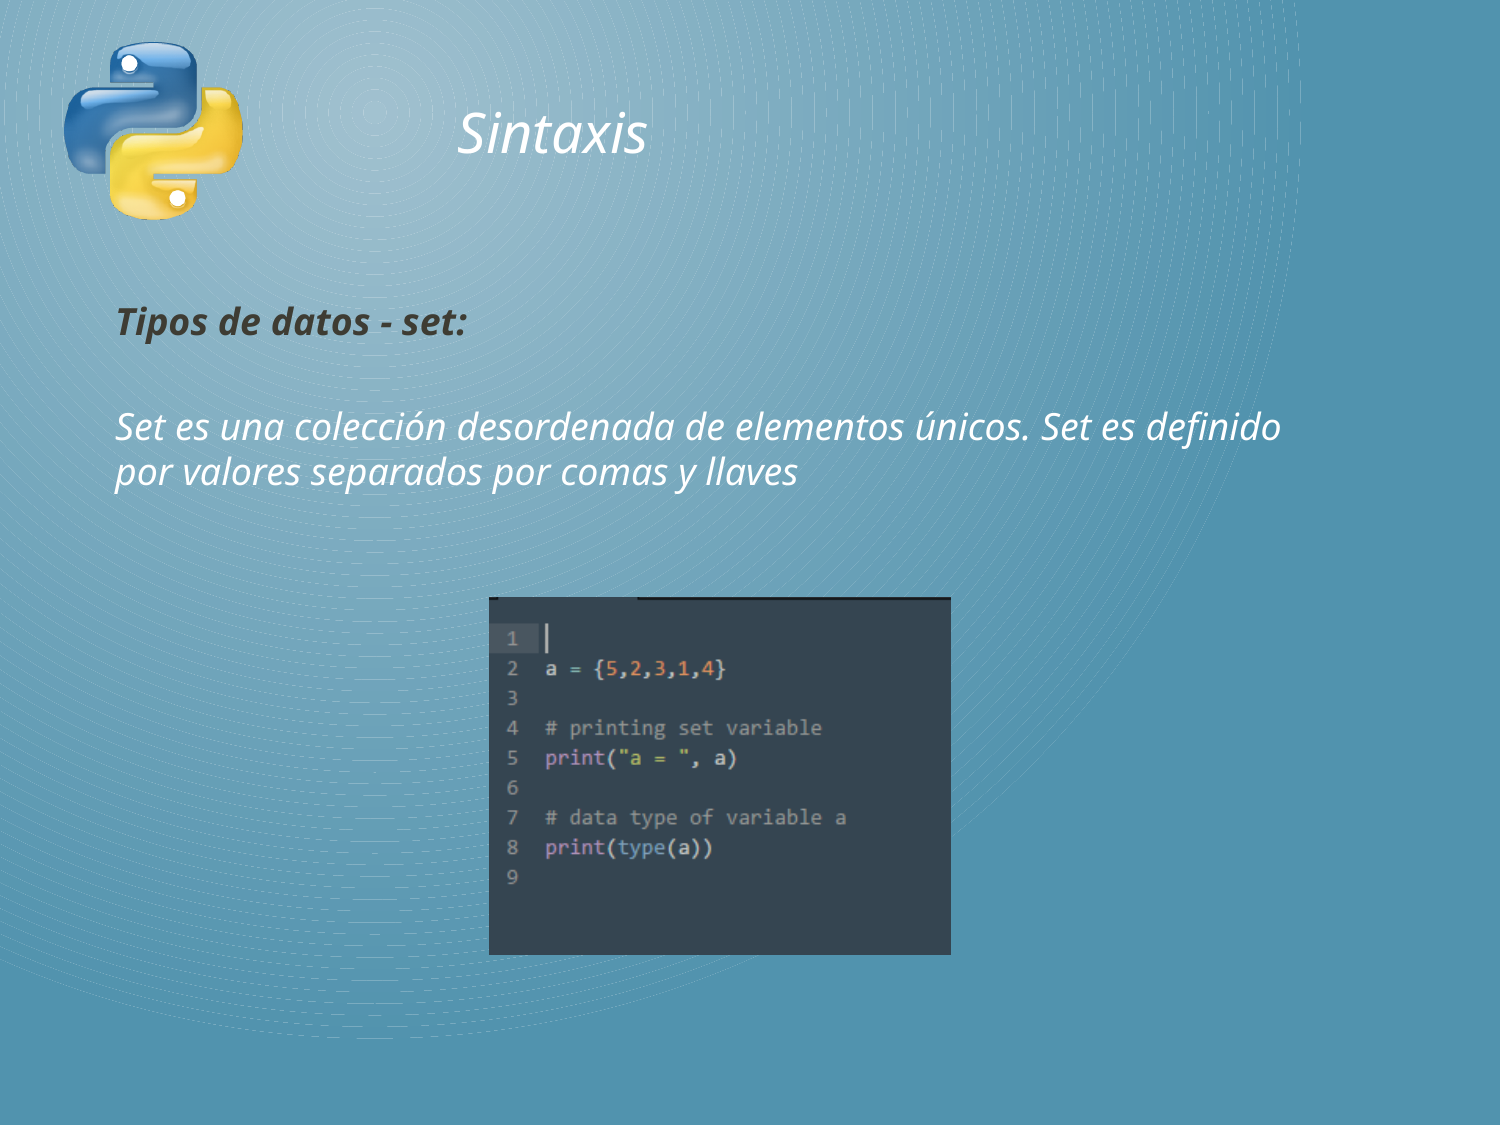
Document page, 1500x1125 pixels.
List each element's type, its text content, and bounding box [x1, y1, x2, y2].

list Sintaxis [442, 90, 1057, 173]
picture [64, 42, 243, 221]
text_box Tipos de datos - set: Set es una colección desordenada de elementos únicos. Set es definido por valores separados por comas y llaves [100, 290, 1341, 1012]
picture [489, 597, 952, 955]
